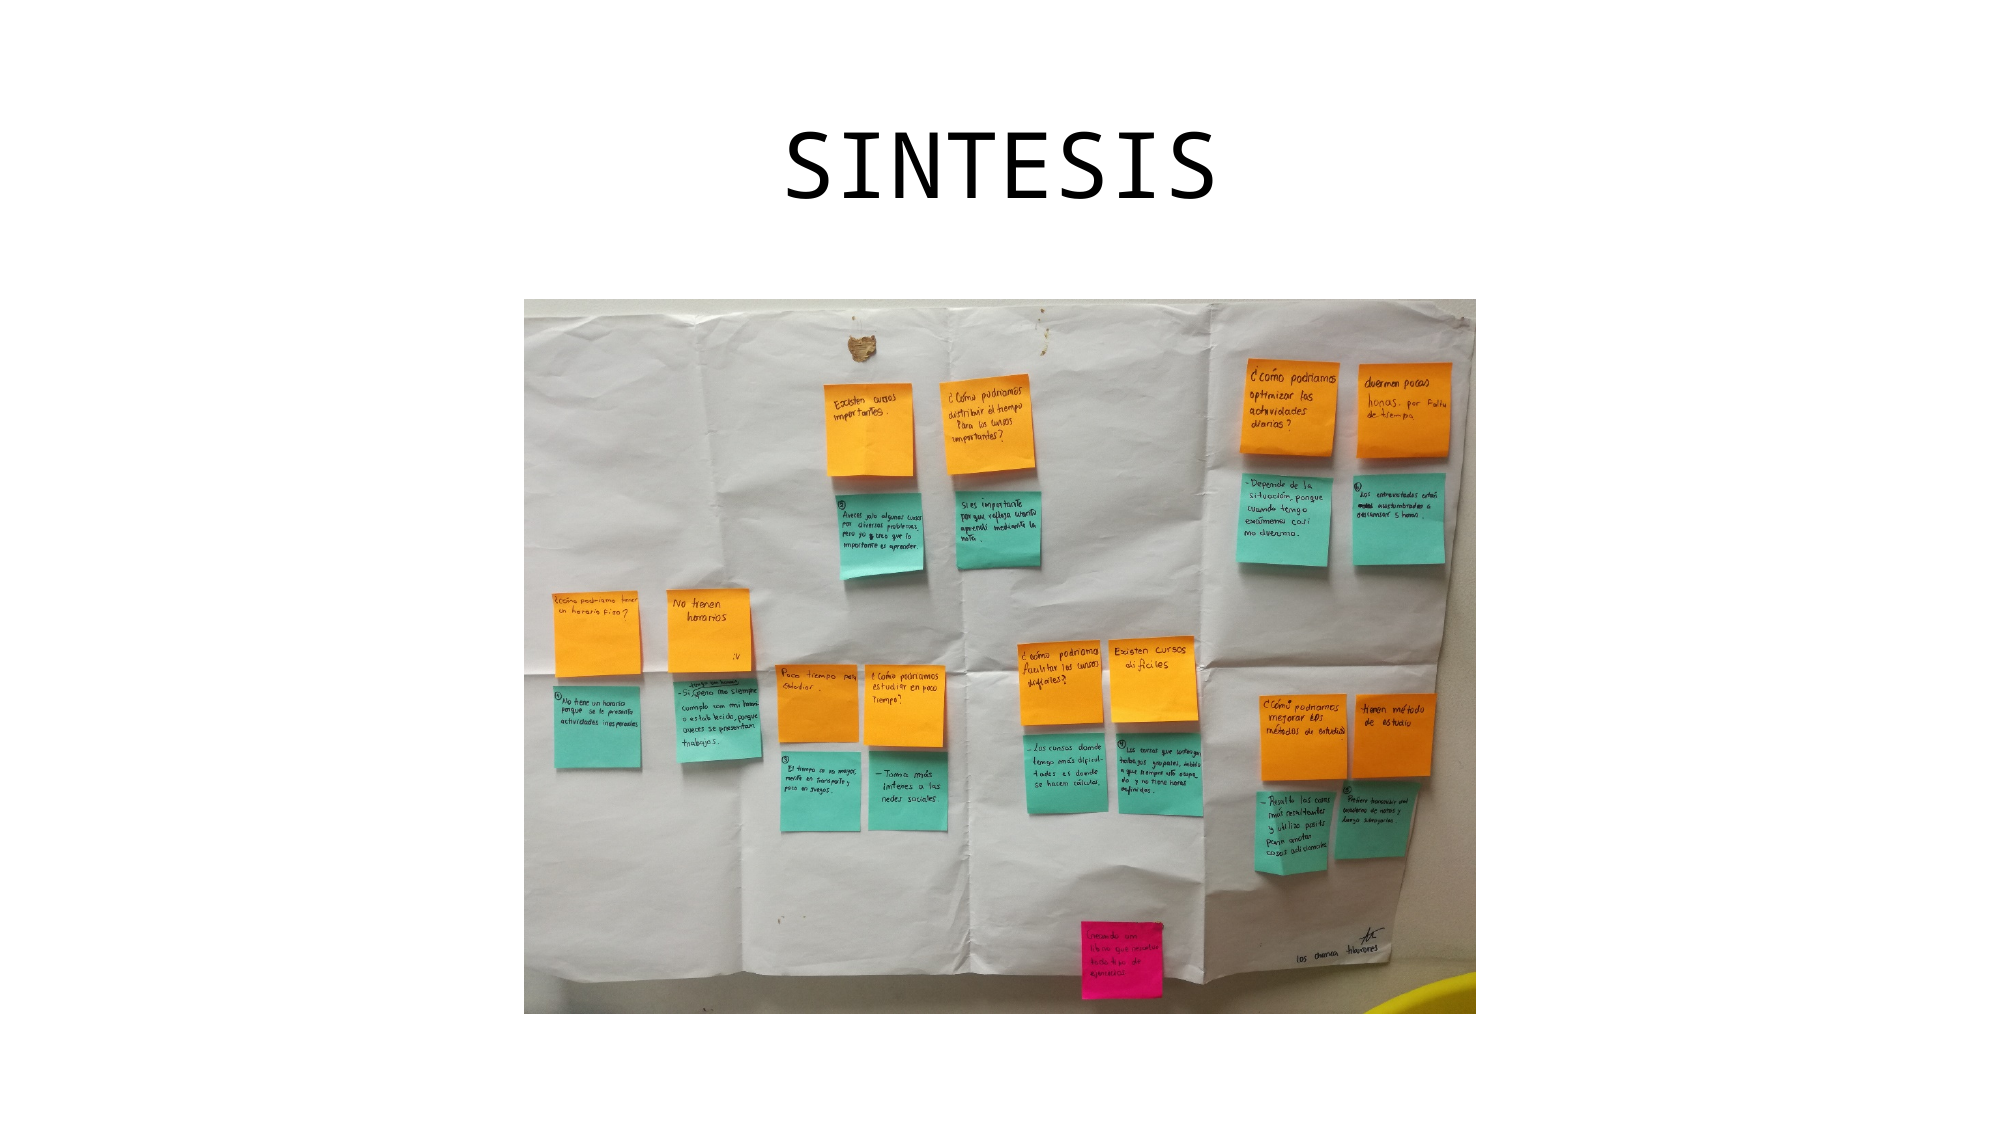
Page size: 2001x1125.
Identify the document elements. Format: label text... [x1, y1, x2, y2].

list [524, 299, 1476, 1014]
title SINTESIS [137, 59, 1863, 278]
